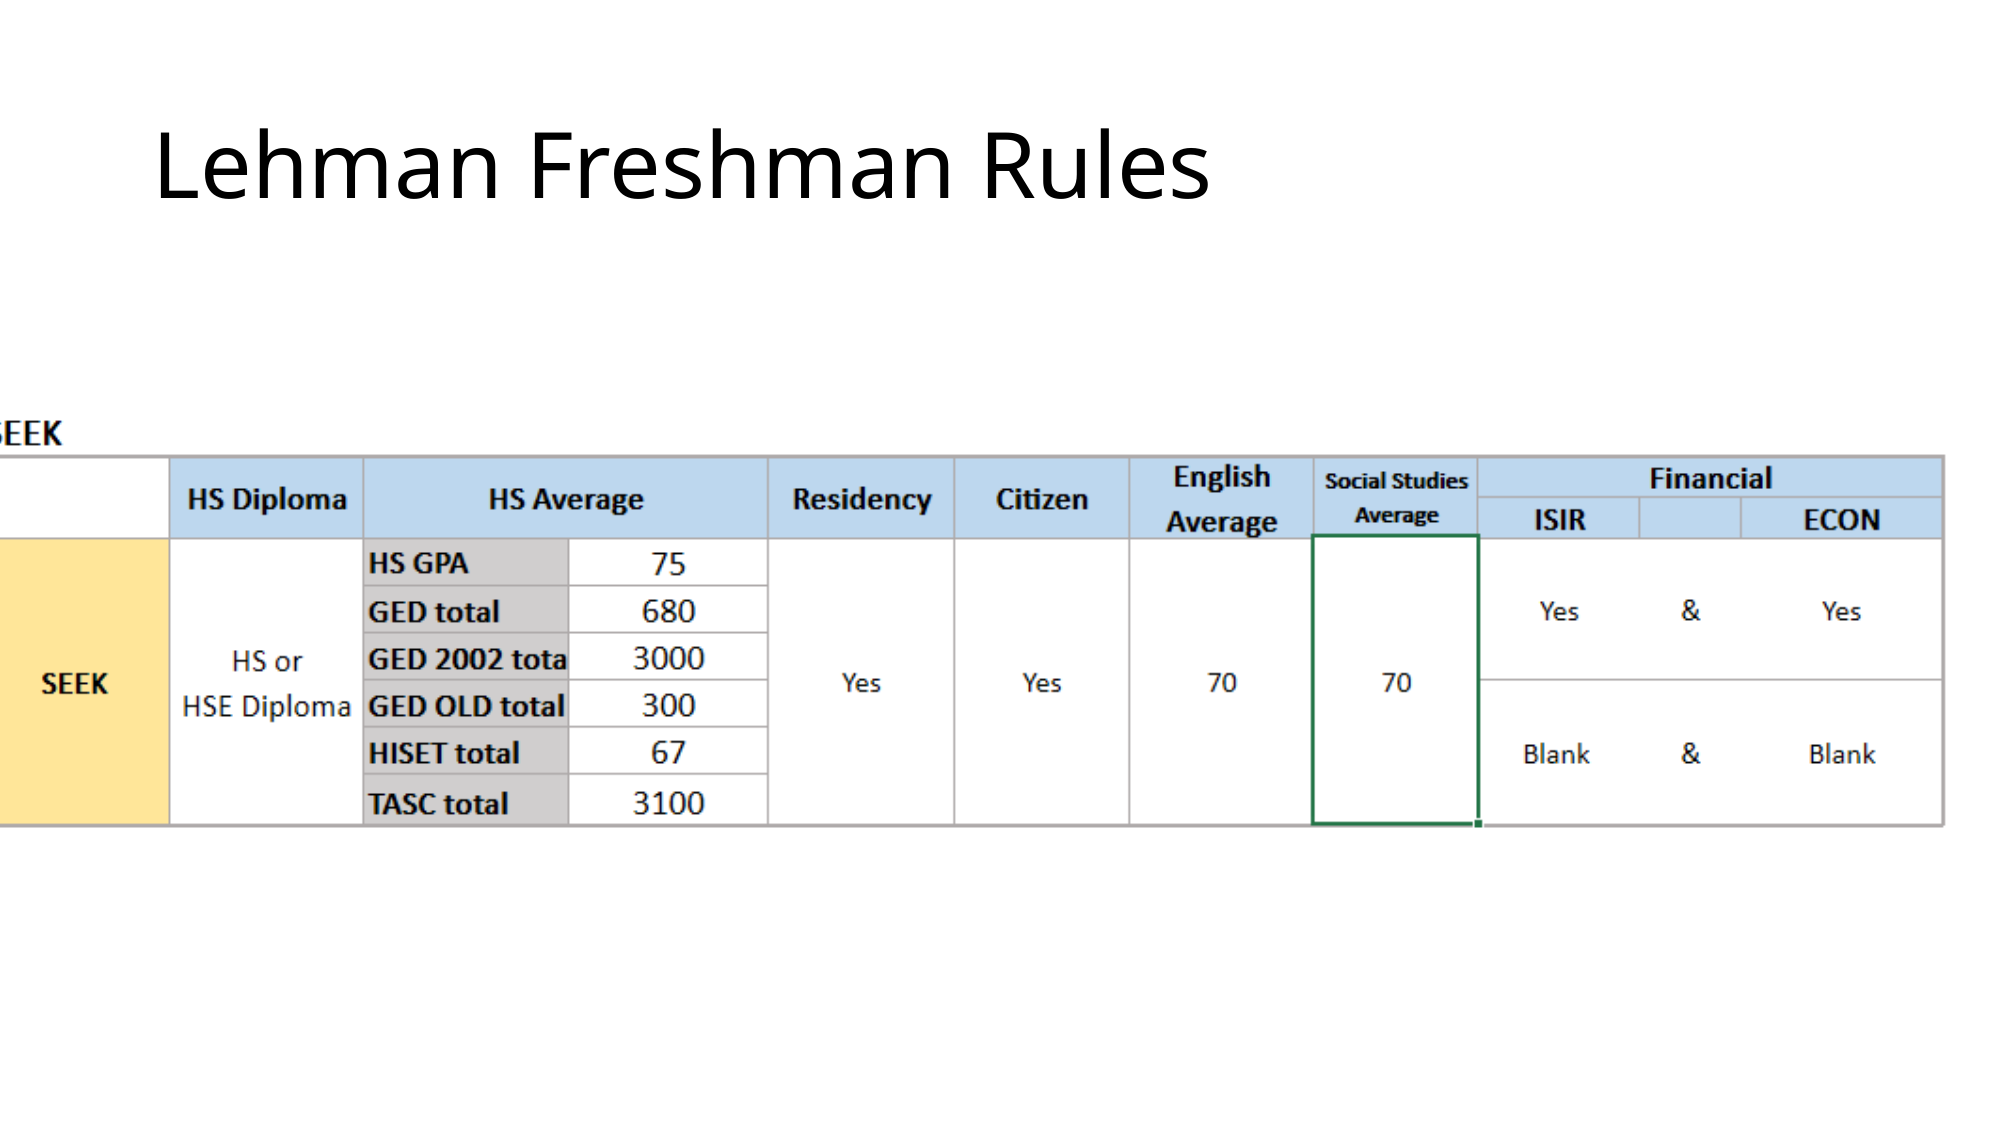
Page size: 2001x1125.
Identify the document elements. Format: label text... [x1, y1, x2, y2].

title Lehman Freshman Rules [137, 59, 1863, 278]
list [0, 408, 2000, 907]
